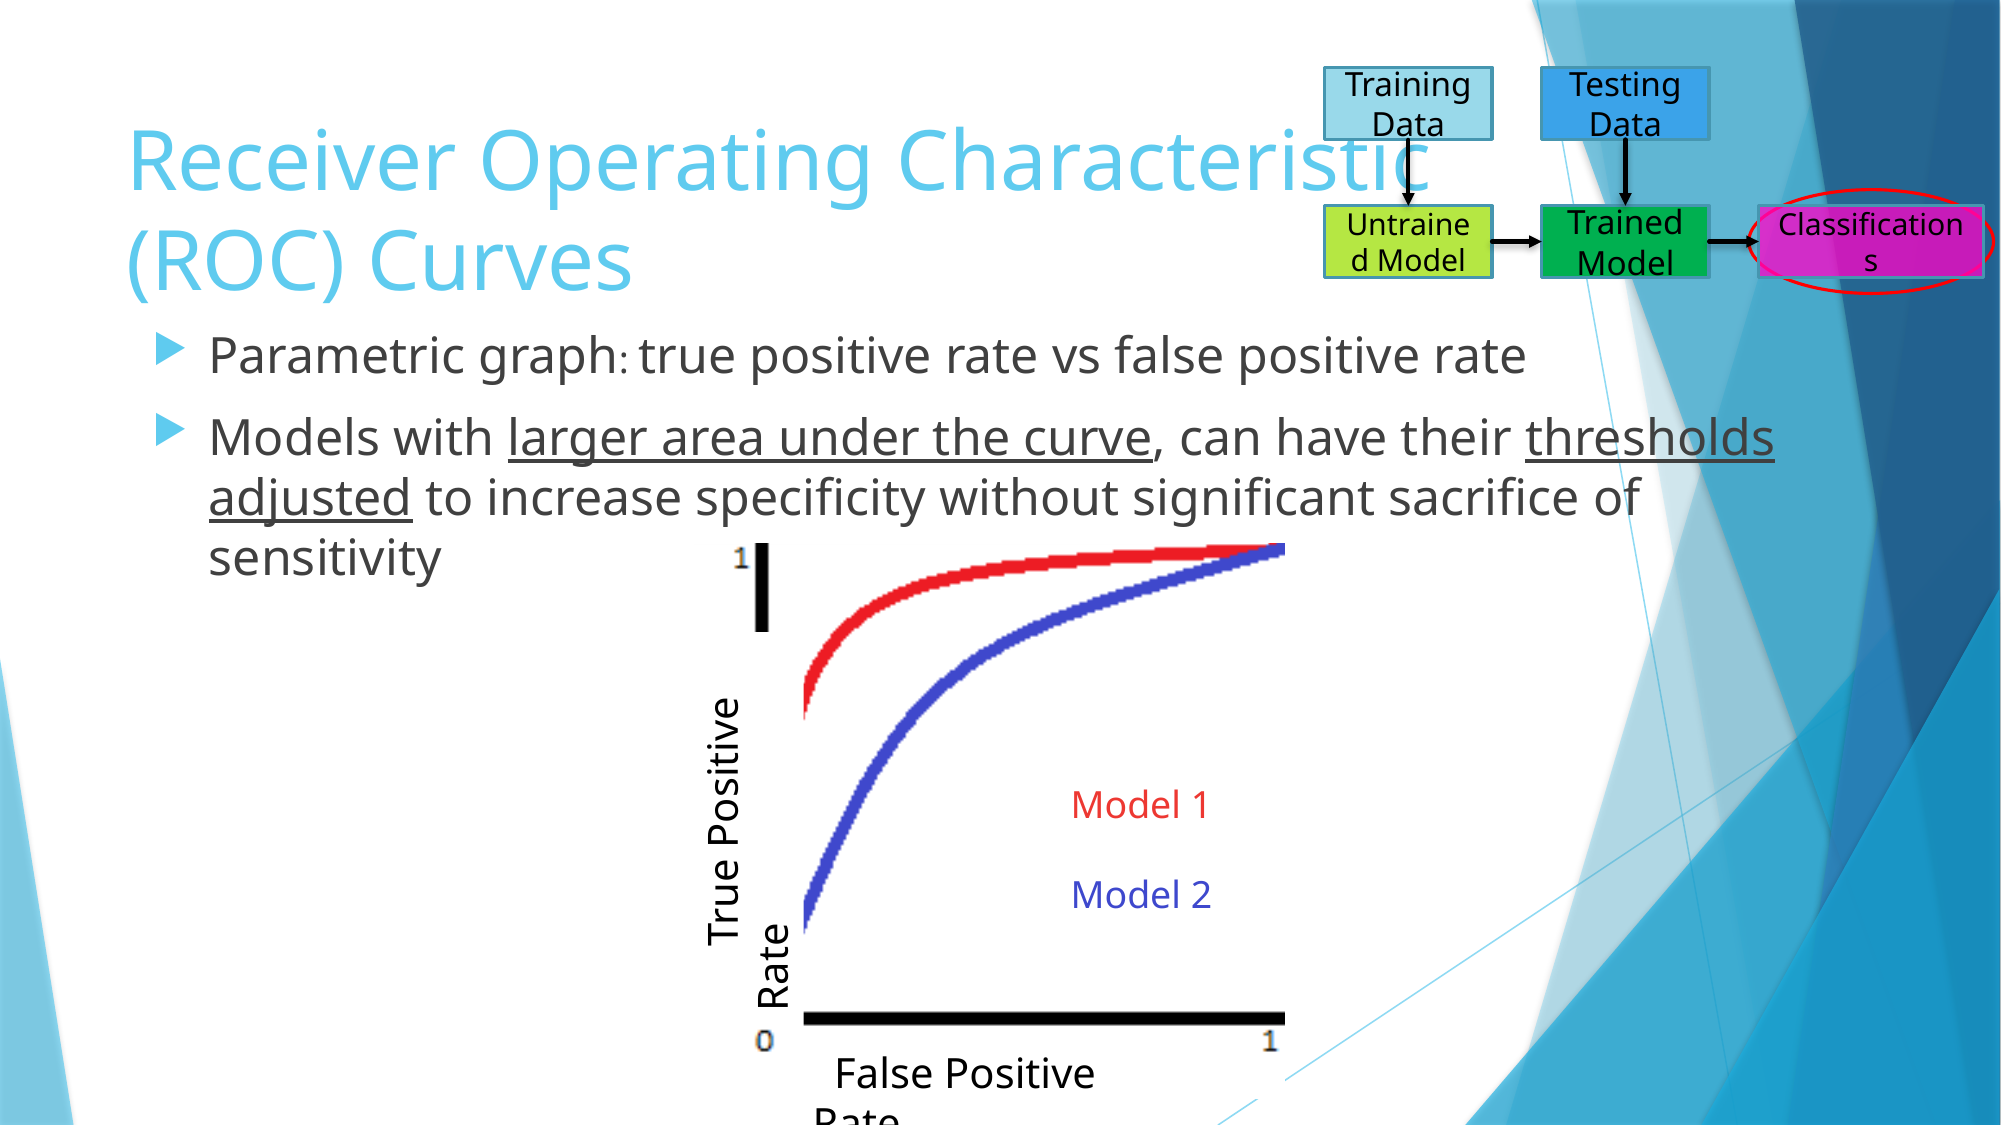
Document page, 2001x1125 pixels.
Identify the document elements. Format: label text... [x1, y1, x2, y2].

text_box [1324, 66, 1984, 278]
text_box [1802, 286, 1941, 296]
list Parametric graph: true positive rate vs false positive rate Models with larger area under the curve, can have their thresholds adjusted to increase specificity without significant sacrifice of sensitivity [137, 316, 1863, 1031]
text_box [688, 543, 1547, 1105]
text_box [1988, 223, 1996, 260]
title Receiver Operating Characteristic (ROC) Curves [111, 99, 1522, 317]
